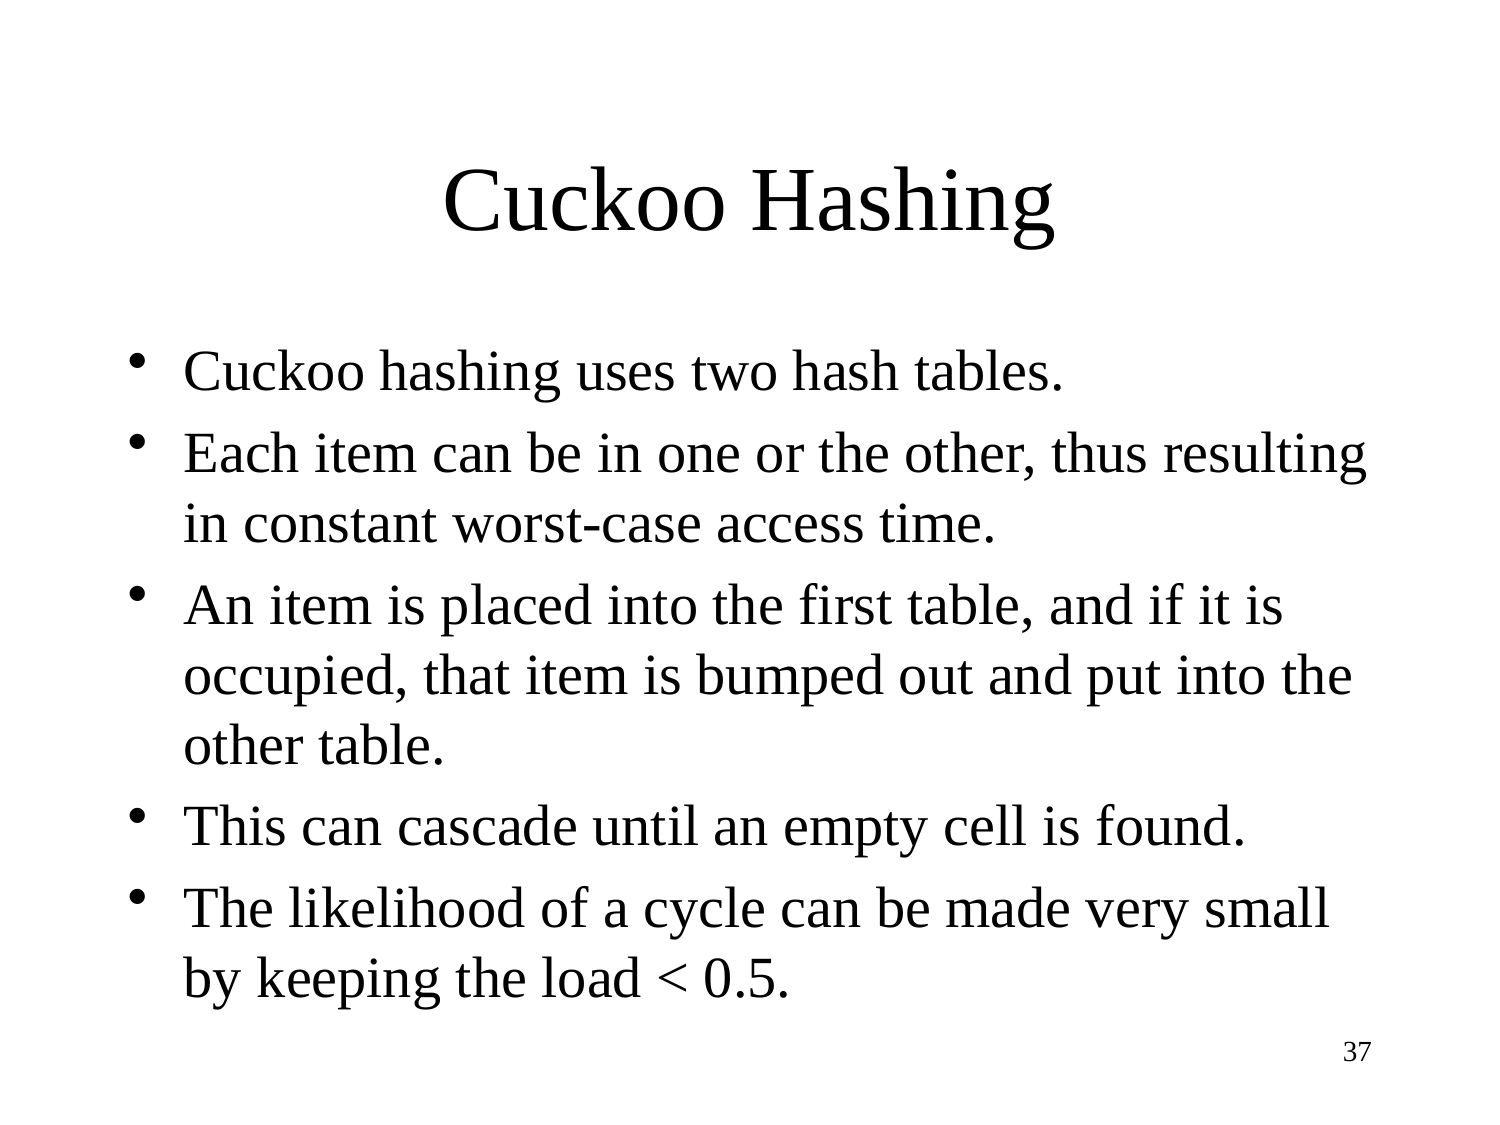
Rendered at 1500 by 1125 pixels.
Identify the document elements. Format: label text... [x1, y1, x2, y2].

list Cuckoo hashing uses two hash tables. Each item can be in one or the other, thus resulting in constant worst-case access time. An item is placed into the first table, and if it is occupied, that item is bumped out and put into the other table. This can cascade until an empty cell is found. The likelihood of a cycle can be made very small by keeping the load < 0.5. [112, 324, 1388, 1025]
title Cuckoo Hashing [112, 99, 1388, 288]
slide_number 37 [1112, 1024, 1388, 1101]
